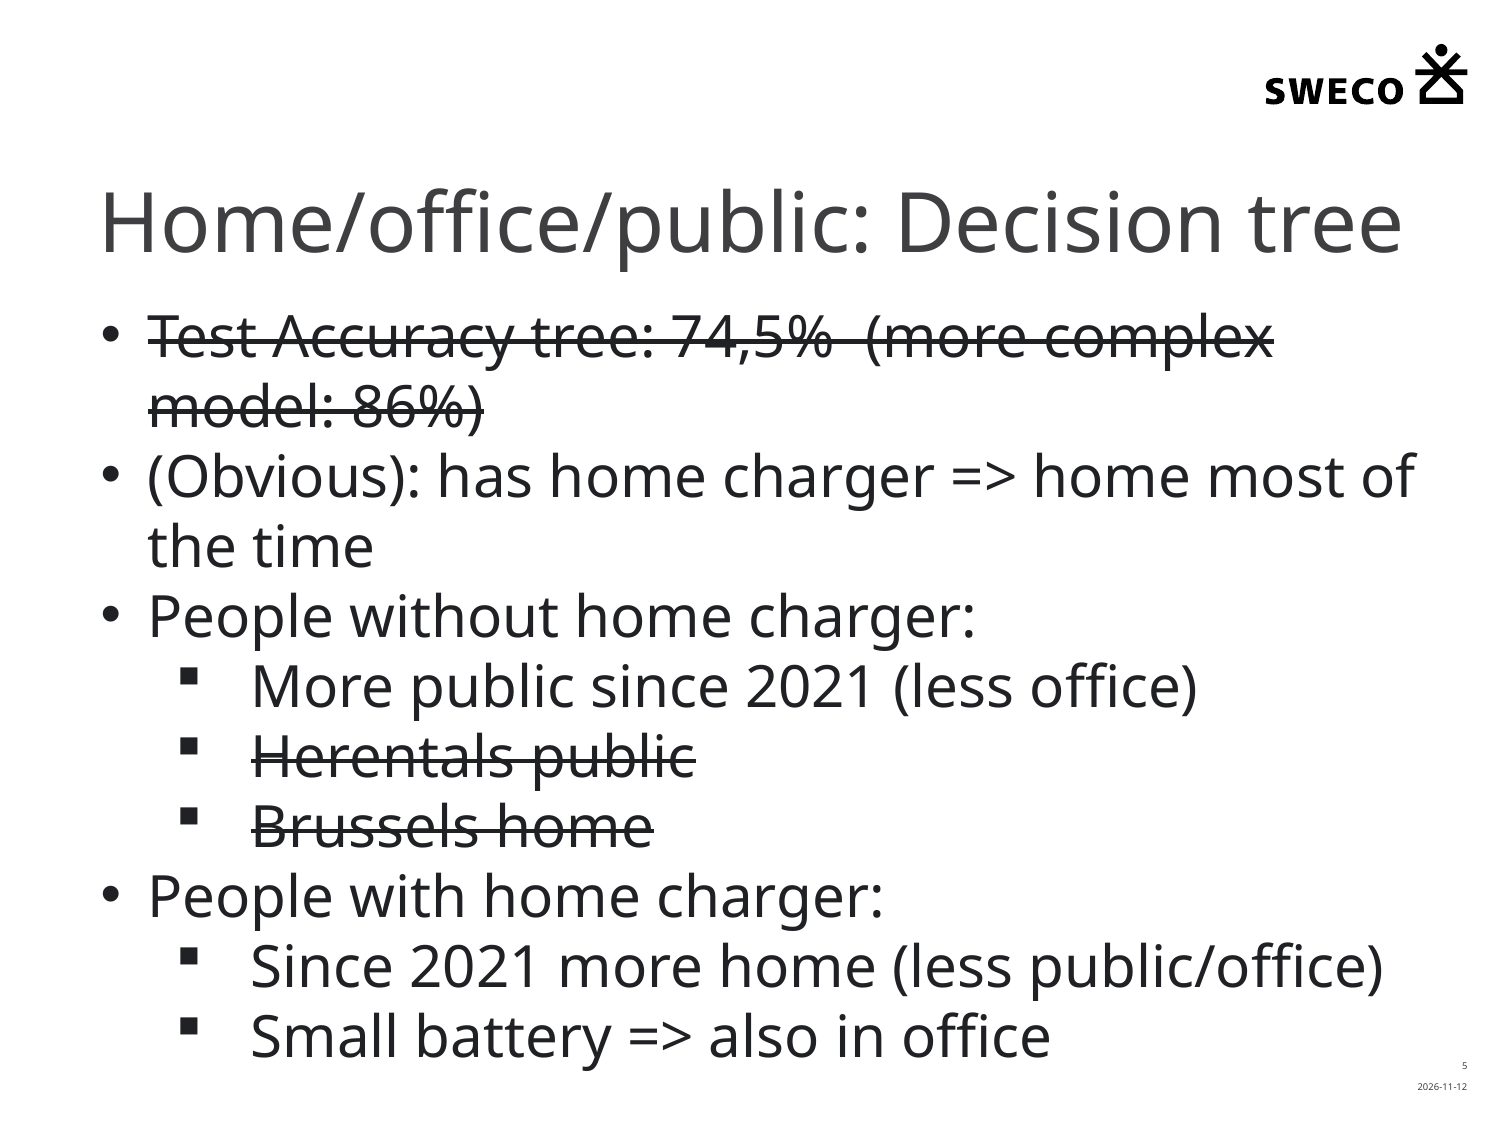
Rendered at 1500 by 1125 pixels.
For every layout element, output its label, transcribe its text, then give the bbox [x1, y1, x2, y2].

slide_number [1436, 1076, 1468, 1095]
slide_number 5 [1436, 1048, 1468, 1074]
title Home/office/public: Decision tree [98, 124, 1468, 270]
text_box Test Accuracy tree: 74,5% (more complex model: 86%) (Obvious): has home charger => home most of the time People without home charger: More public since 2021 (less office) Herentals public Brussels home People with home charger: Since 2021 more home (less public/office) Small battery => also in office Main office: AUC 0.72 [85, 291, 1436, 1125]
